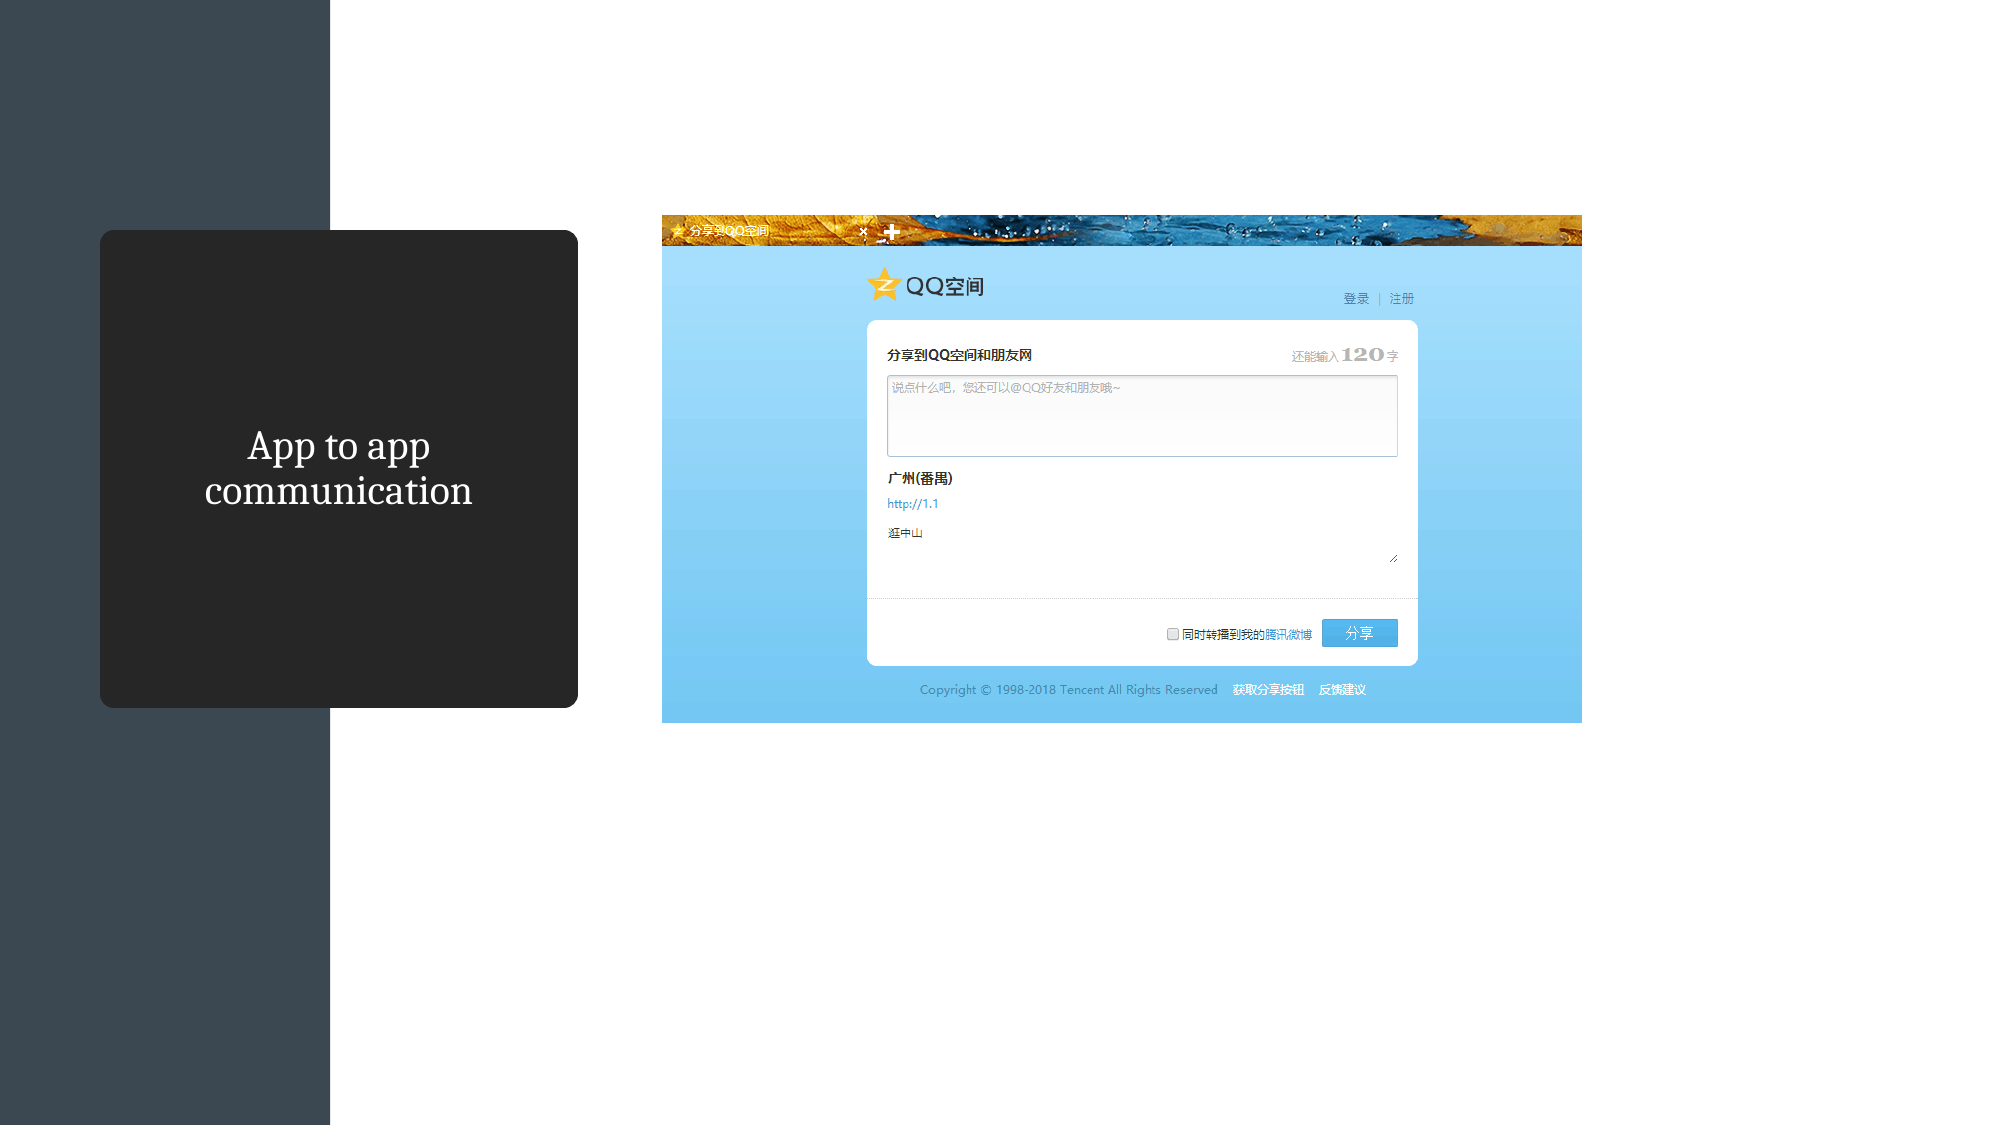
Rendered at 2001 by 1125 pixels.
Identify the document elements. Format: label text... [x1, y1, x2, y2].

title App to app communication [113, 243, 564, 694]
text_box [0, 0, 331, 1125]
picture [662, 215, 1582, 723]
